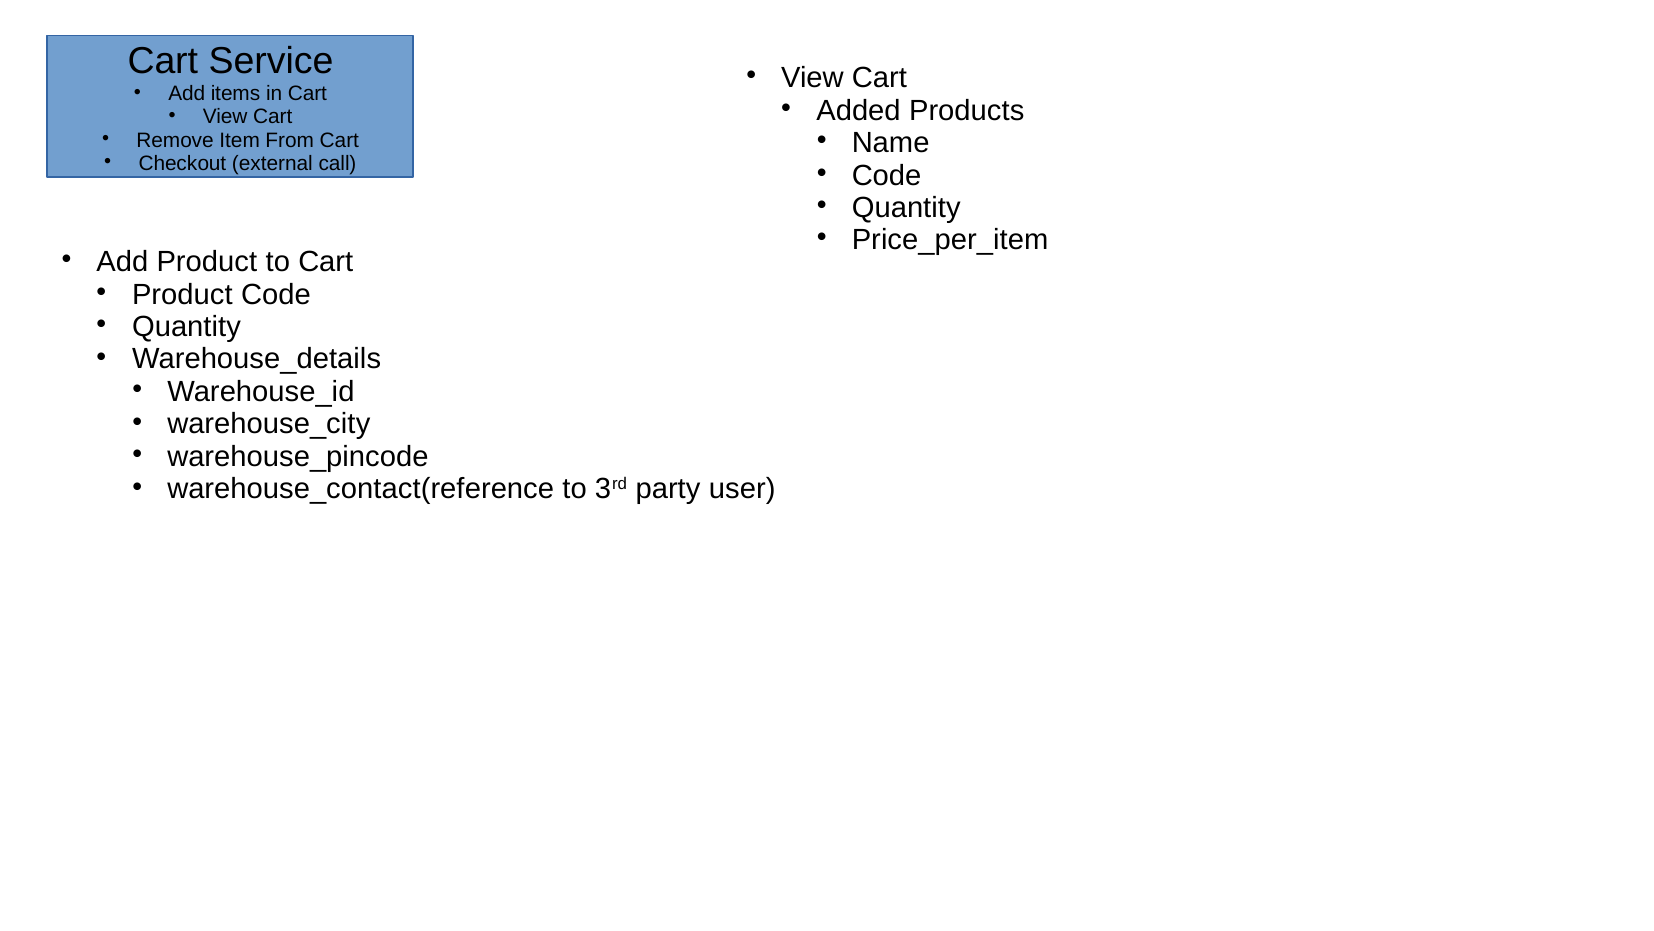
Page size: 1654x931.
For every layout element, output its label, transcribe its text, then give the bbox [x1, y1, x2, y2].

text_box Cart Service Add items in Cart View Cart Remove Item From Cart Checkout (external call) [47, 35, 414, 178]
text_box Add Product to Cart Product Code Quantity Warehouse_details Warehouse_id warehouse_city warehouse_pincode warehouse_contact(reference to 3rd party user) [46, 236, 792, 515]
text_box View Cart Added Products Name Code Quantity Price_per_item [731, 52, 1065, 264]
